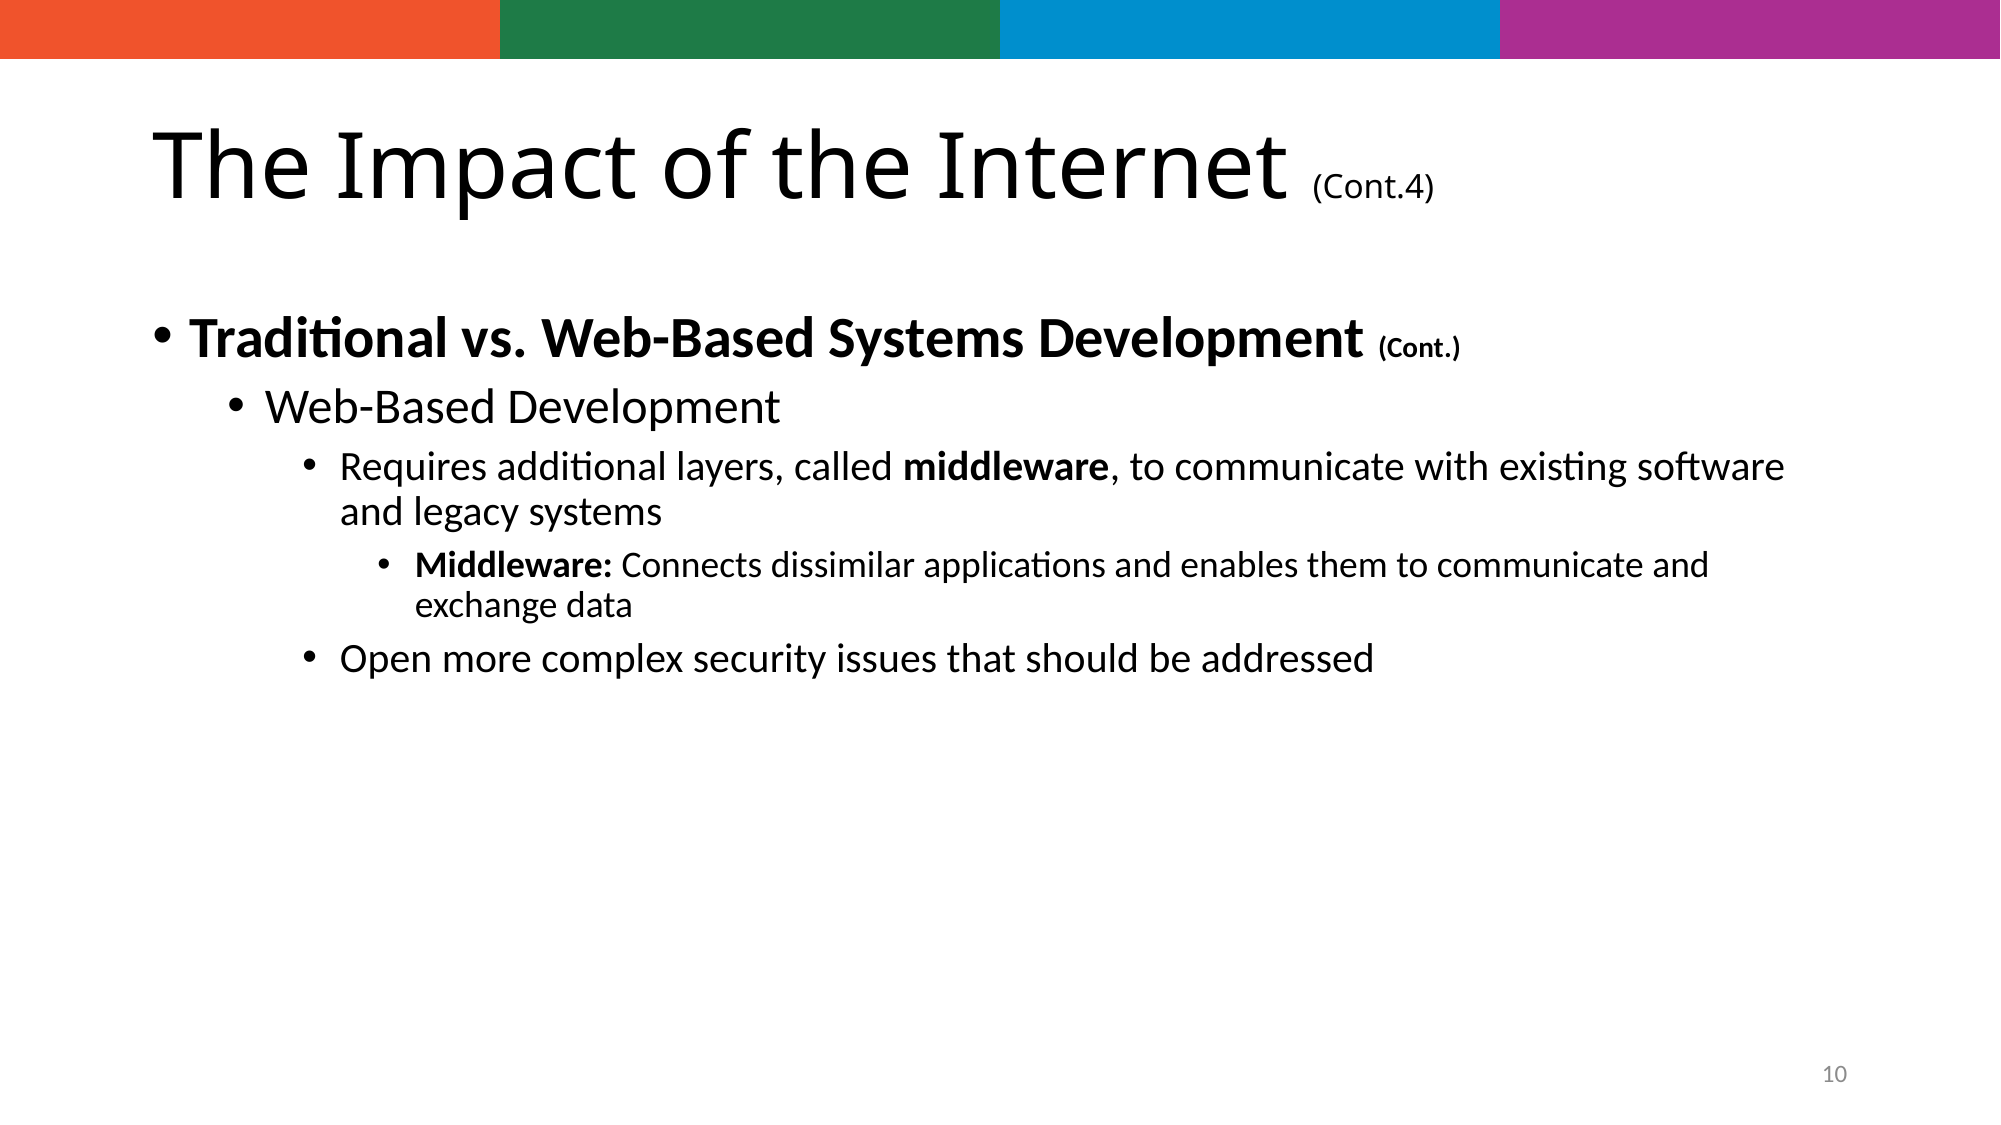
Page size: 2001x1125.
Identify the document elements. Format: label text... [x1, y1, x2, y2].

title The Impact of the Internet (Cont.4) [137, 59, 1863, 278]
slide_number 10 [1412, 1042, 1863, 1103]
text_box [0, 0, 2000, 59]
list Traditional vs. Web-Based Systems Development (Cont.) Web-Based Development Requires additional layers, called middleware, to communicate with existing software and legacy systems Middleware: Connects dissimilar applications and enables them to communicate and exchange data Open more complex security issues that should be addressed [137, 299, 1863, 1014]
